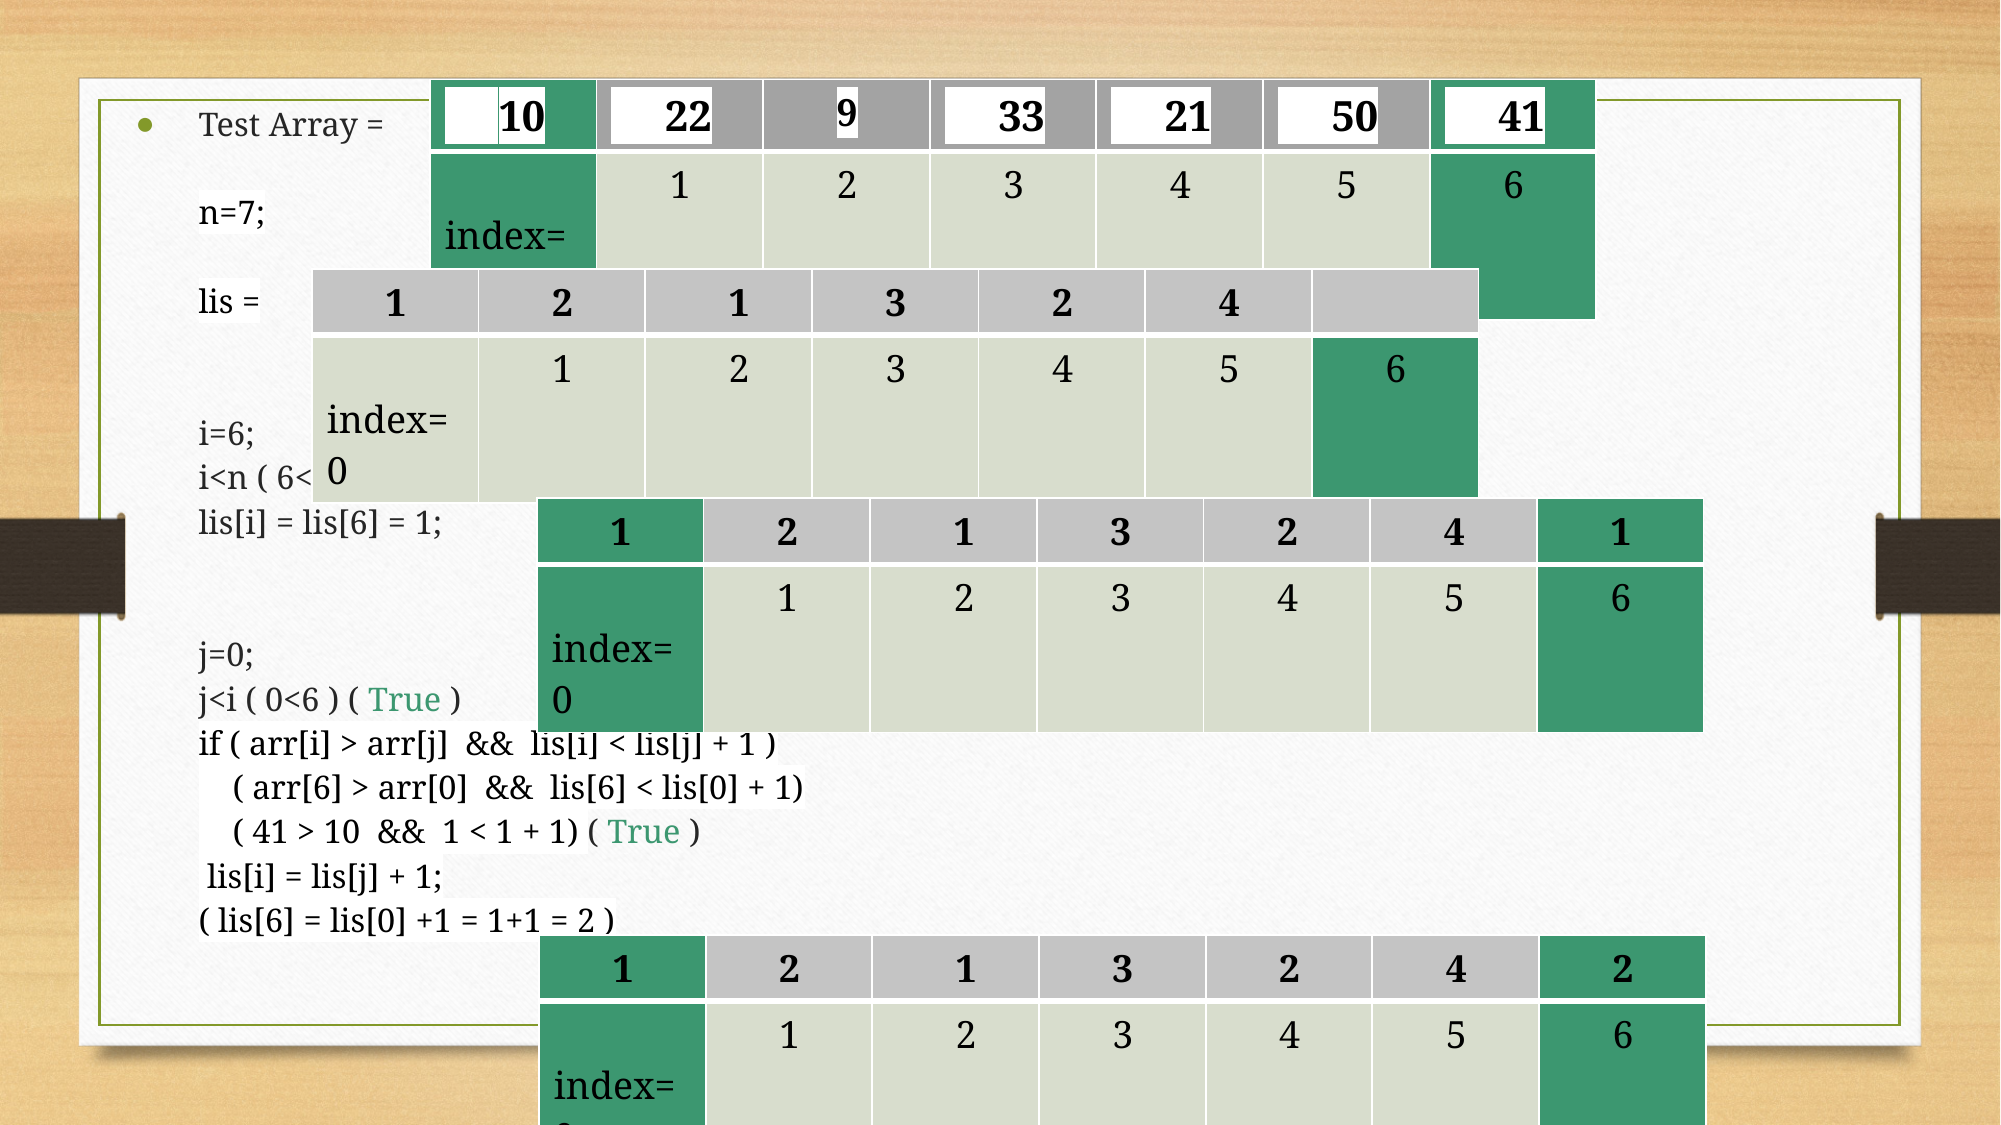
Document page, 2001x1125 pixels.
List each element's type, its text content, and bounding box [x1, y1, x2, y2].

table_cell index=0 [540, 1004, 705, 1125]
table_cell 2 [873, 1004, 1038, 1125]
table_cell index=0 [313, 338, 478, 502]
table_header 2 [707, 936, 871, 998]
table_cell 4 [1207, 1004, 1371, 1125]
table_cell 4 [979, 338, 1144, 497]
table_cell 6 [1313, 338, 1478, 497]
table_header 1 [538, 499, 703, 562]
table_header 1 [1538, 499, 1703, 562]
table_header 22 [597, 80, 762, 149]
table_header 1 [540, 936, 705, 998]
picture [0, 0, 2001, 1125]
table_cell 2 [764, 154, 929, 268]
table_cell 6 [1540, 1004, 1705, 1125]
table_cell 3 [1040, 1004, 1205, 1125]
table_header 4 [1373, 936, 1538, 998]
table_cell 3 [1038, 567, 1203, 732]
table_header 3 [1038, 499, 1203, 562]
table_cell 1 [707, 1004, 871, 1125]
table_header 3 [813, 270, 978, 332]
table_cell 3 [813, 338, 978, 497]
table_header [1313, 270, 1478, 332]
table_header 2 [1540, 936, 1705, 998]
table_cell 5 [1371, 567, 1536, 732]
table_header 4 [1146, 270, 1311, 332]
table_header 2 [979, 270, 1144, 332]
table_cell index=0 [538, 567, 703, 732]
table_header 1 [646, 270, 811, 332]
table_header 1 [873, 936, 1038, 998]
table_header 1 [871, 499, 1036, 562]
table_header 1 [313, 270, 478, 332]
table_header 9 [764, 80, 929, 149]
table_cell 5 [1373, 1004, 1538, 1125]
table_cell 4 [1097, 154, 1262, 268]
table_cell 4 [1204, 567, 1369, 732]
table_cell 5 [1146, 338, 1311, 497]
table_cell 1 [479, 338, 644, 502]
table_header 33 [931, 80, 1095, 149]
table_header 21 [1097, 80, 1262, 149]
table_cell 5 [1264, 154, 1429, 268]
table_cell 2 [871, 567, 1036, 732]
table_header 41 [1431, 80, 1595, 149]
table_header 10 [431, 80, 596, 149]
table_header 50 [1264, 80, 1429, 149]
table_cell 6 [1538, 567, 1703, 732]
table_header 3 [1040, 936, 1205, 998]
table_header 2 [704, 499, 869, 562]
table_cell 1 [597, 154, 762, 268]
table_cell 2 [646, 338, 811, 497]
list Test Array = n=7; lis = i=6; i<n ( 6<7) ( True ) lis[i] = lis[6] = 1; j=0; j<i ( 0<6 ) ( True ) if ( arr[i] > arr[j] && lis[i] < lis[j] + 1 ) ( arr[6] > arr[0] && lis[6] < lis[0] + 1) ( 41 > 10 && 1 < 1 + 1) ( True ) lis[i] = lis[j] + 1; ( lis[6] = lis[0] +1 = 1+1 = 2 ) [94, 81, 1848, 1065]
table_cell 3 [931, 154, 1095, 268]
table_cell 1 [704, 567, 869, 732]
table_header 2 [1204, 499, 1369, 562]
table_cell 6 [1431, 154, 1595, 319]
table_header 2 [479, 270, 644, 332]
table_header 4 [1371, 499, 1536, 562]
table_cell index=0 [431, 154, 596, 268]
table_header 2 [1207, 936, 1371, 998]
